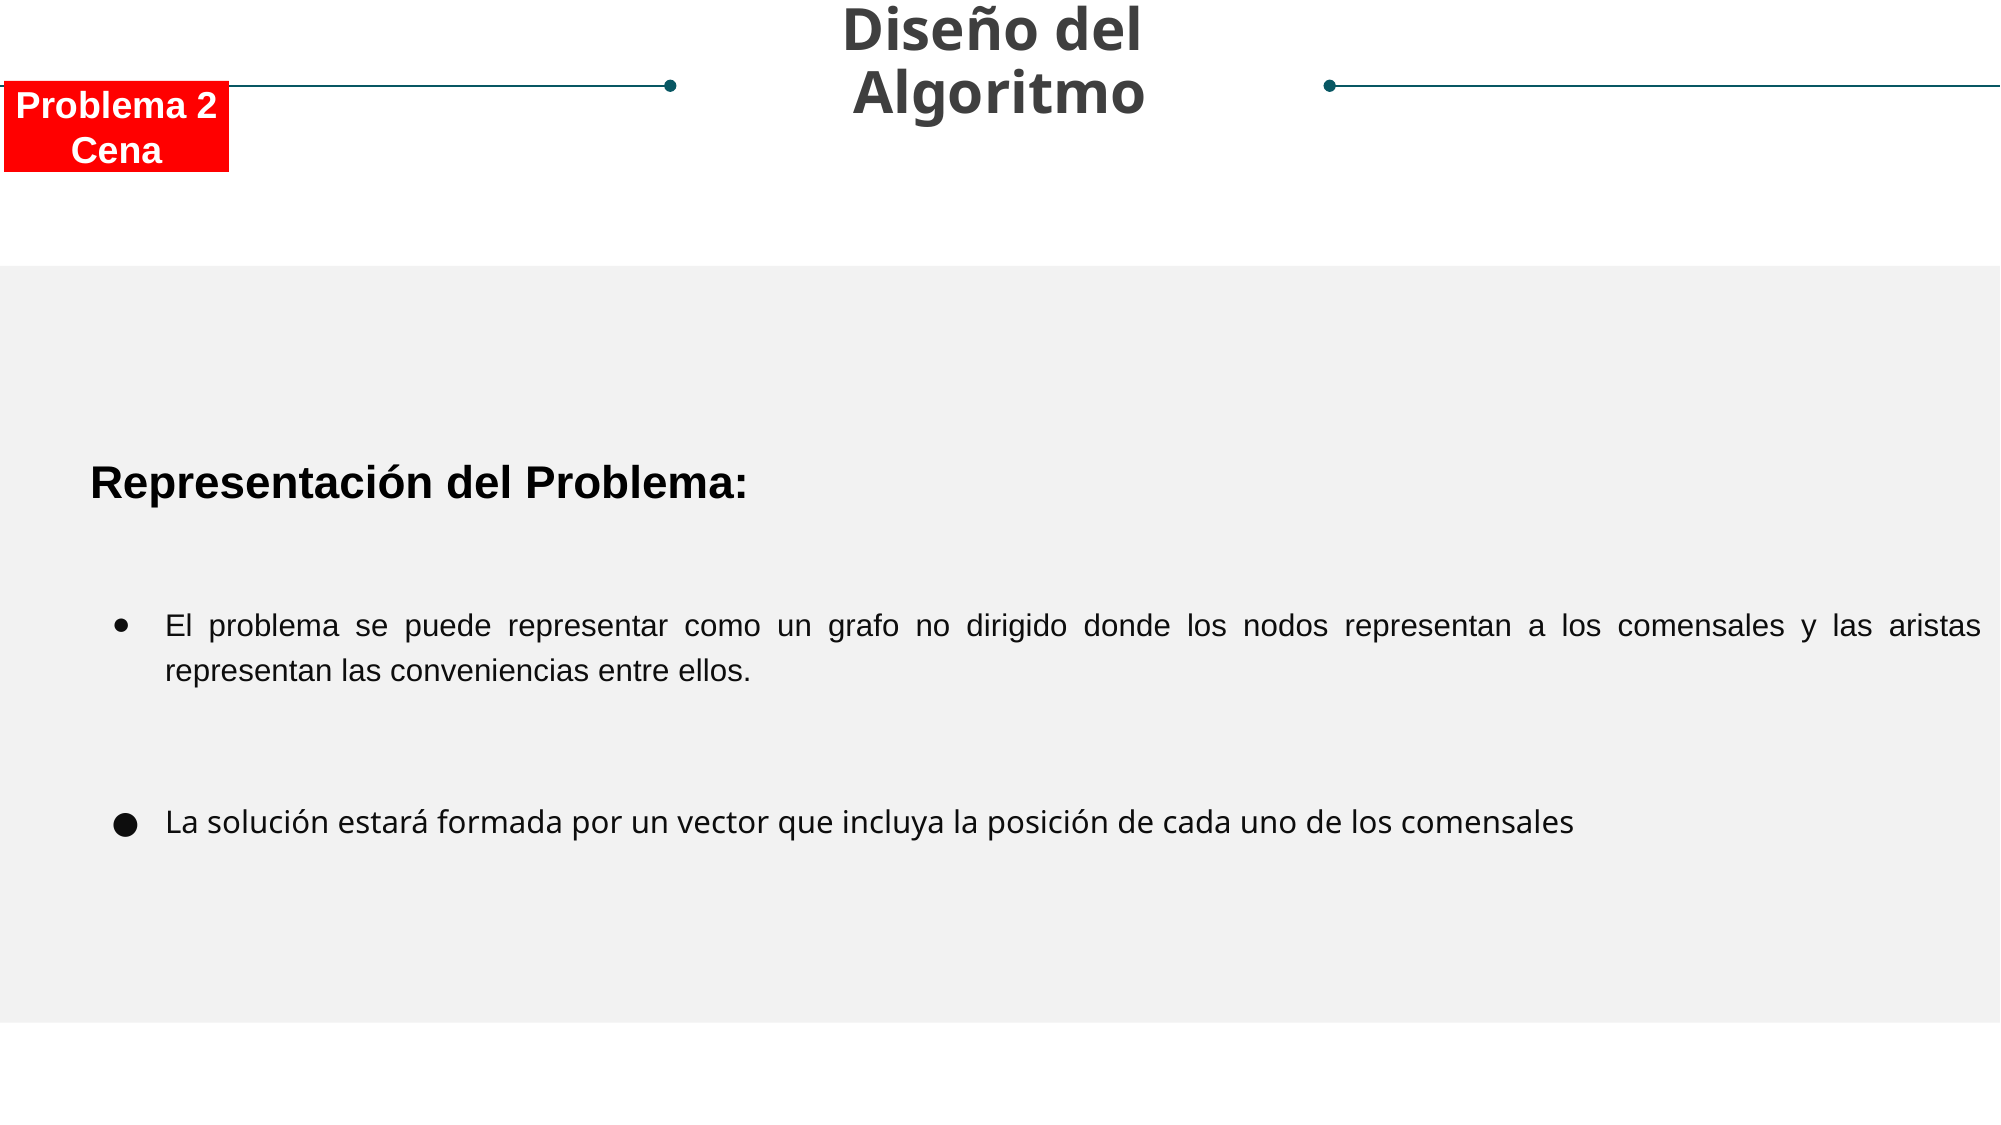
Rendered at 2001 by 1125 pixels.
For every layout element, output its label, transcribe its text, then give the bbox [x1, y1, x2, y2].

text_box Diseño del Algoritmo [37, 0, 1963, 126]
text_box Problema 2 Cena [4, 94, 229, 172]
text_box Representación del Problema: El problema se puede representar como un grafo no dirigido donde los nodos representan a los comensales y las aristas representan las conveniencias entre ellos. La solución estará formada por un vector que incluya la posición de cada uno de los comensales [0, 265, 2000, 1023]
text_box Problema 2 Cena [4, 80, 229, 85]
